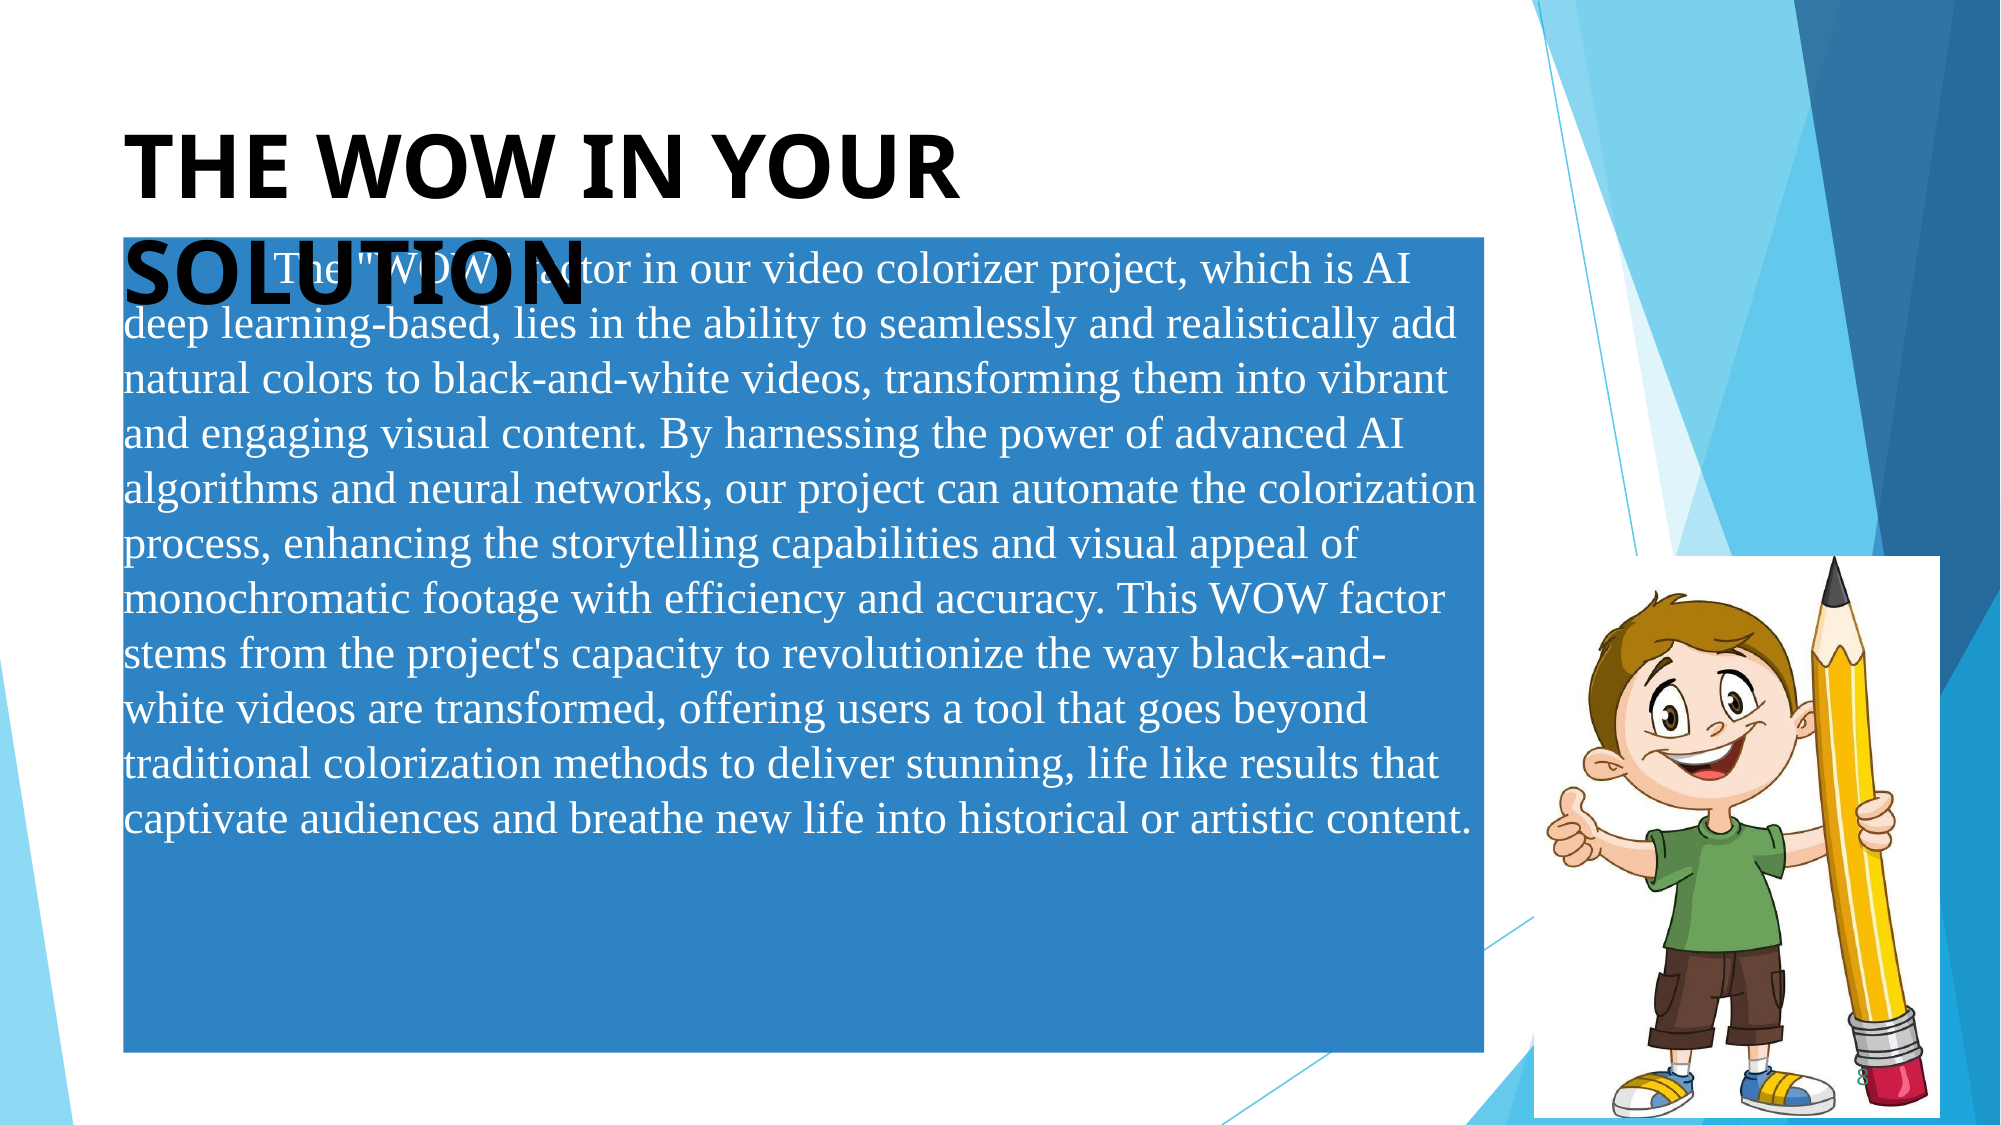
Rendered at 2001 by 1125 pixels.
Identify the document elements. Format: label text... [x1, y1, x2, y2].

picture [1534, 556, 1940, 1118]
title THE WOW IN YOUR SOLUTION [121, 107, 1359, 323]
text_box The "WOW" factor in our video colorizer project, which is AI deep learning-based, lies in the ability to seamlessly and realistically add natural colors to black-and-white videos, transforming them into vibrant and engaging visual content. By harnessing the power of advanced AI algorithms and neural networks, our project can automate the colorization process, enhancing the storytelling capabilities and visual appeal of monochromatic footage with efficiency and accuracy. This WOW factor stems from the project's capacity to revolutionize the way black-and-white videos are transformed, offering users a tool that goes beyond traditional colorization methods to deliver stunning, life like results that captivate audiences and breathe new life into historical or artistic content. [123, 237, 1485, 1053]
